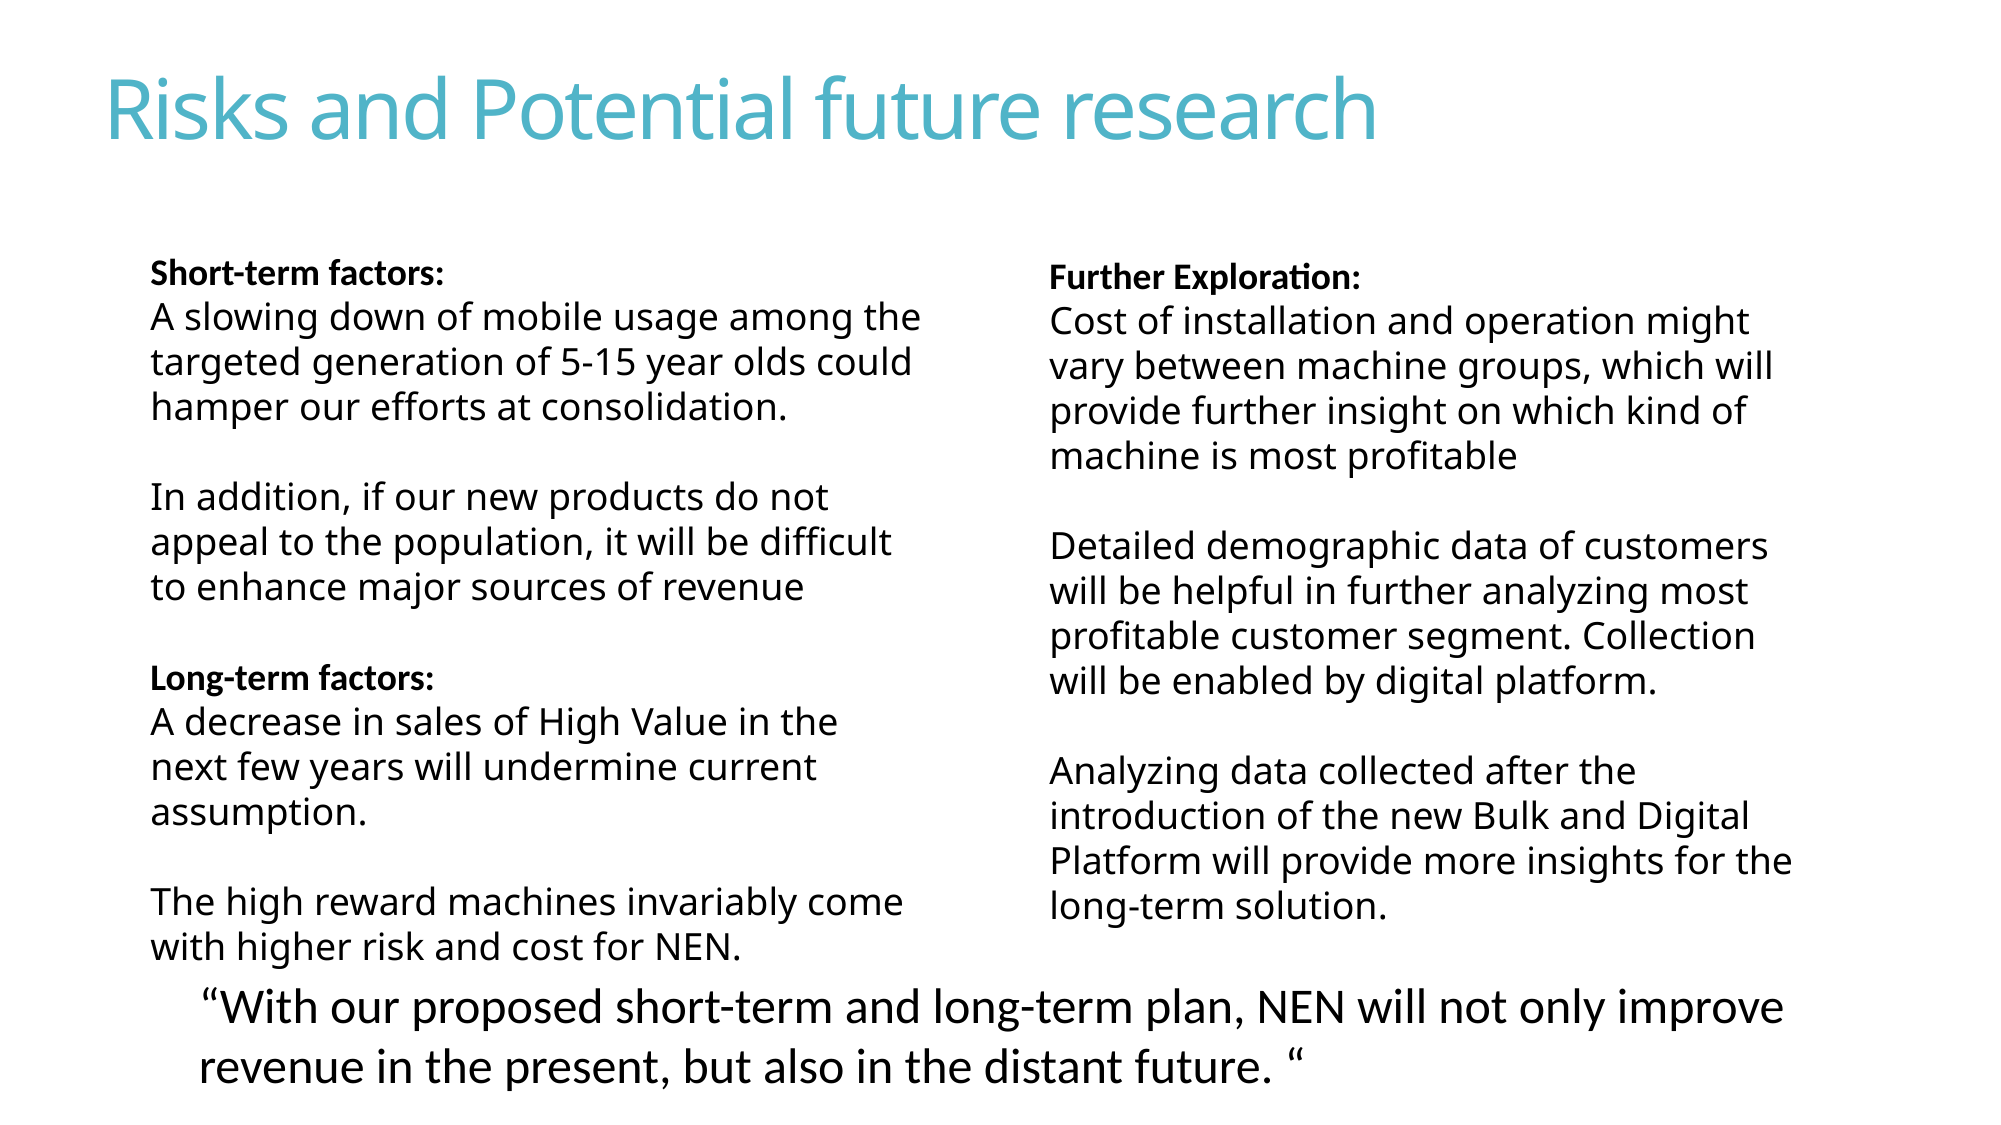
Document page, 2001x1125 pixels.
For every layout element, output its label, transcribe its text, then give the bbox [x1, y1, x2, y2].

text_box Short-term factors: A slowing down of mobile usage among the targeted generation of 5-15 year olds could hamper our efforts at consolidation. In addition, if our new products do not appeal to the population, it will be difficult to enhance major sources of revenue Long-term factors: A decrease in sales of High Value in the next few years will undermine current assumption. The high reward machines invariably come with higher risk and cost for NEN. [135, 251, 938, 976]
text_box “With our proposed short-term and long-term plan, NEN will not only improve revenue in the present, but also in the distant future. “ [183, 965, 1864, 1101]
title Risks and Potential future research [88, 0, 1856, 251]
text_box Further Exploration: Cost of installation and operation might vary between machine groups, which will provide further insight on which kind of machine is most profitable Detailed demographic data of customers will be helpful in further analyzing most profitable customer segment. Collection will be enabled by digital platform. Analyzing data collected after the introduction of the new Bulk and Digital Platform will provide more insights for the long-term solution. [1034, 244, 1837, 965]
